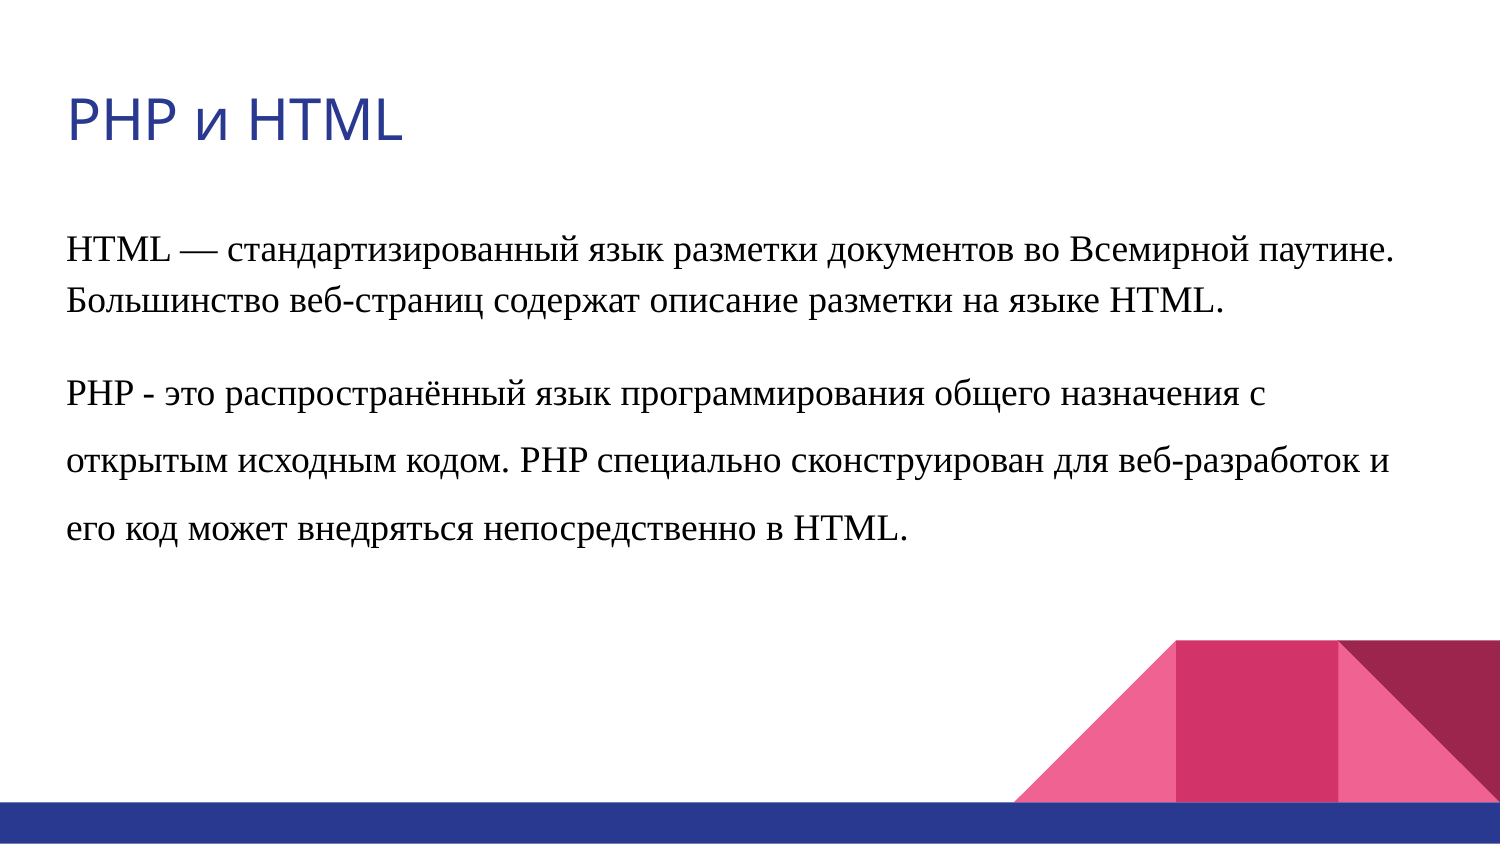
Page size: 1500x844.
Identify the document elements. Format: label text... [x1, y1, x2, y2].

list HTML — стандартизированный язык разметки документов во Всемирной паутине. Большинство веб-страниц содержат описание разметки на языке HTML. PHP - это распространённый язык программирования общего назначения с открытым исходным кодом. PHP специально сконструирован для веб-разработок и его код может внедряться непосредственно в HTML. [51, 201, 1449, 750]
title PHP и HTML [51, 67, 1449, 167]
